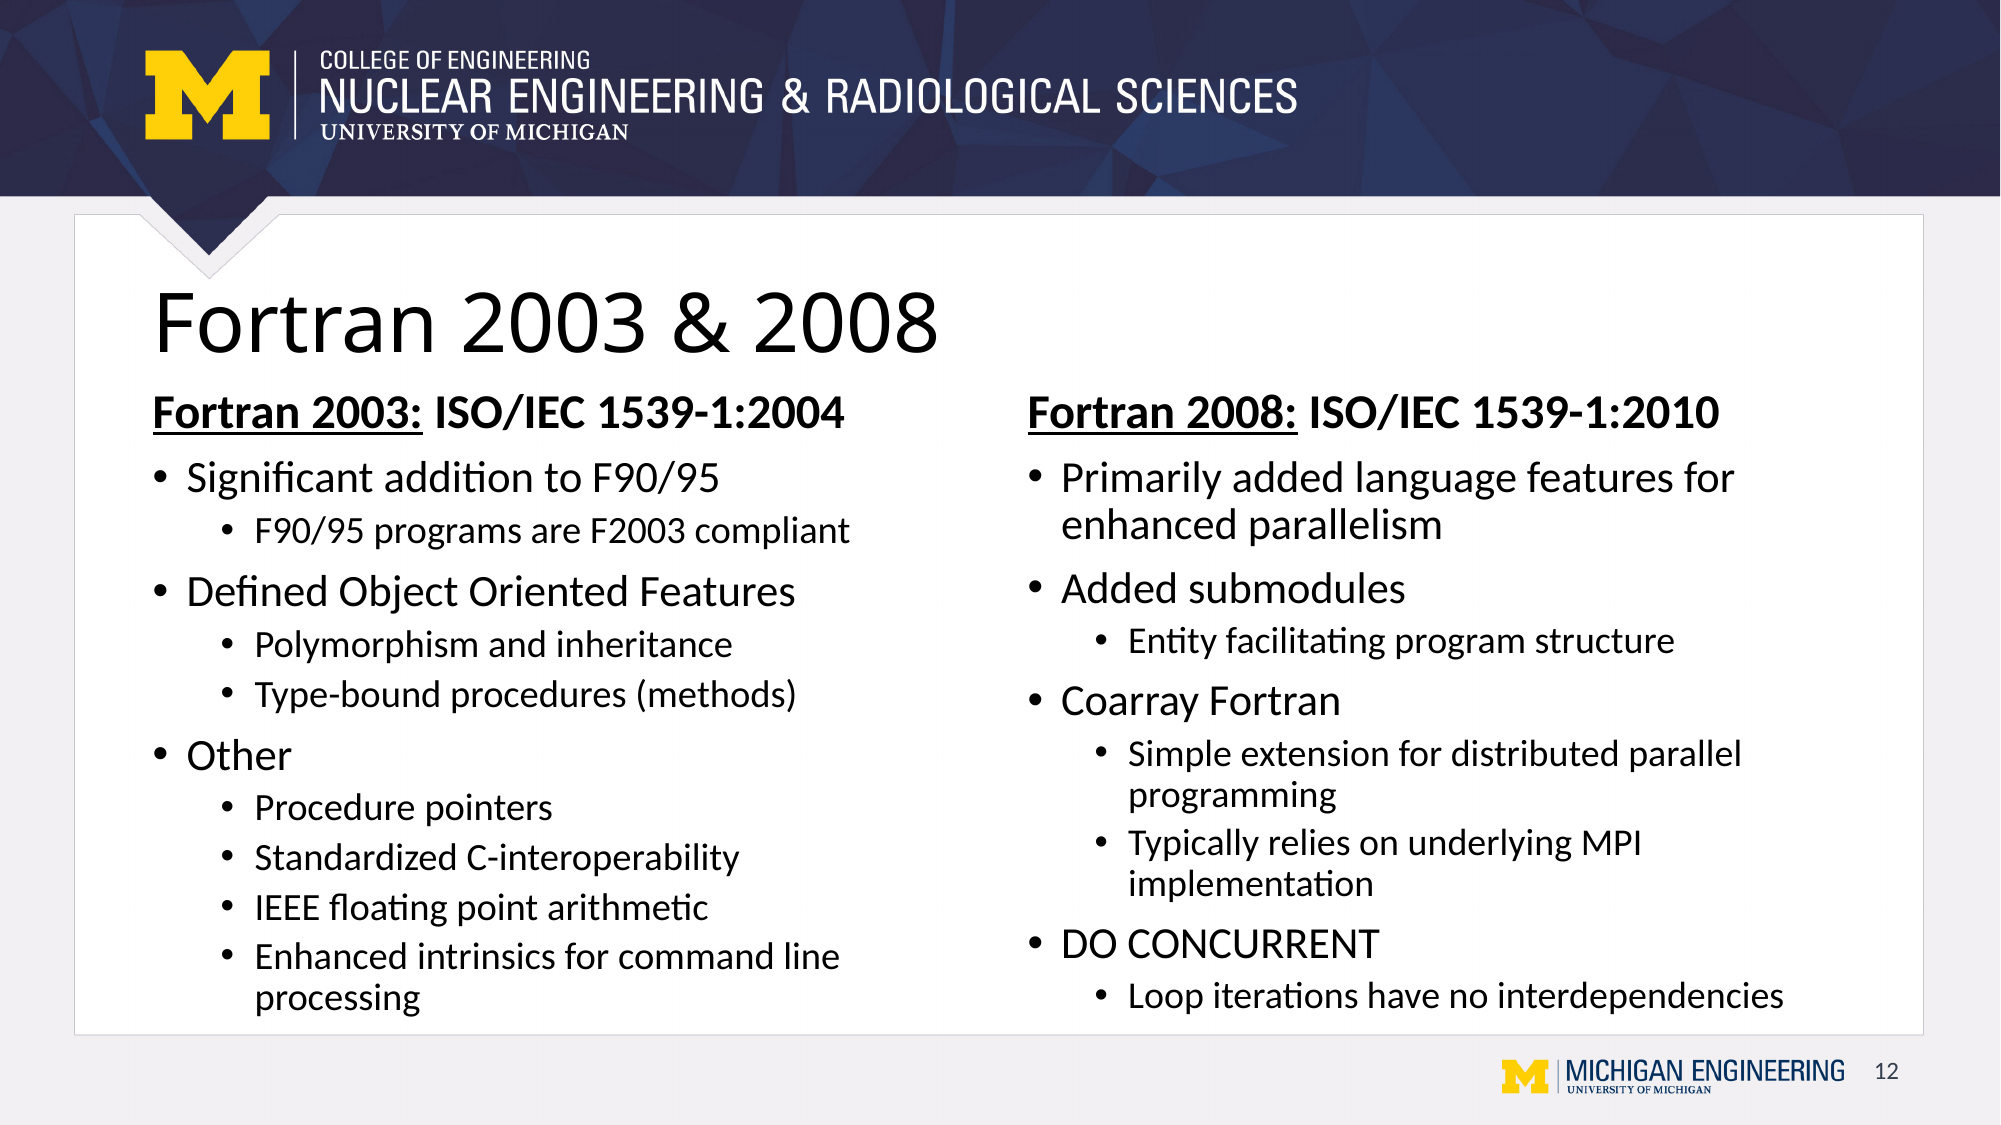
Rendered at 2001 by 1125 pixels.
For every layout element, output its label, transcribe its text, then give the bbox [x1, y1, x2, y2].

list Primarily added language features for enhanced parallelism Added submodules Entity facilitating program structure Coarray Fortran Simple extension for distributed parallel programming Typically relies on underlying MPI implementation DO CONCURRENT Loop iterations have no interdependencies [1012, 446, 1863, 1032]
list Fortran 2008: ISO/IEC 1539-1:2010 [1012, 379, 1863, 446]
picture [0, 0, 2001, 1125]
list Fortran 2003: ISO/IEC 1539-1:2004 [137, 379, 984, 446]
title Fortran 2003 & 2008 [137, 273, 1863, 379]
list Significant addition to F90/95 F90/95 programs are F2003 compliant Defined Object Oriented Features Polymorphism and inheritance Type-bound procedures (methods) Other Procedure pointers Standardized C-interoperability IEEE floating point arithmetic Enhanced intrinsics for command line processing [137, 446, 984, 1032]
